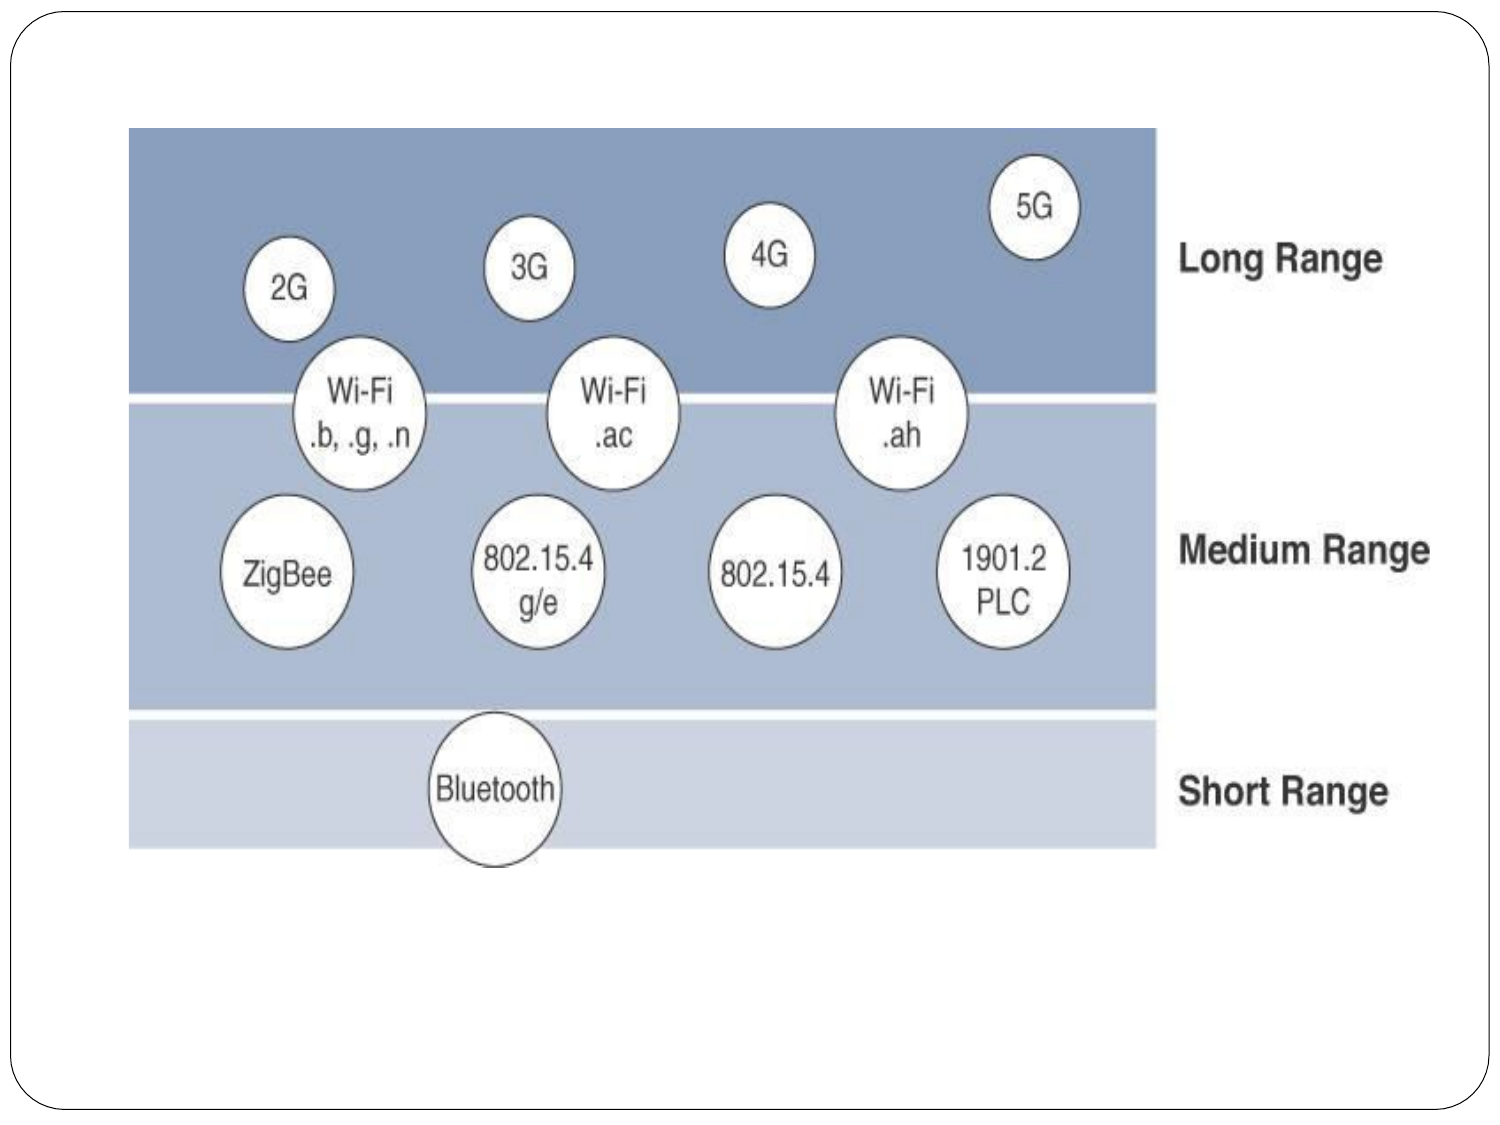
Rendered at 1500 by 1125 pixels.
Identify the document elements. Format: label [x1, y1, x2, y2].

text_box [128, 128, 1430, 868]
